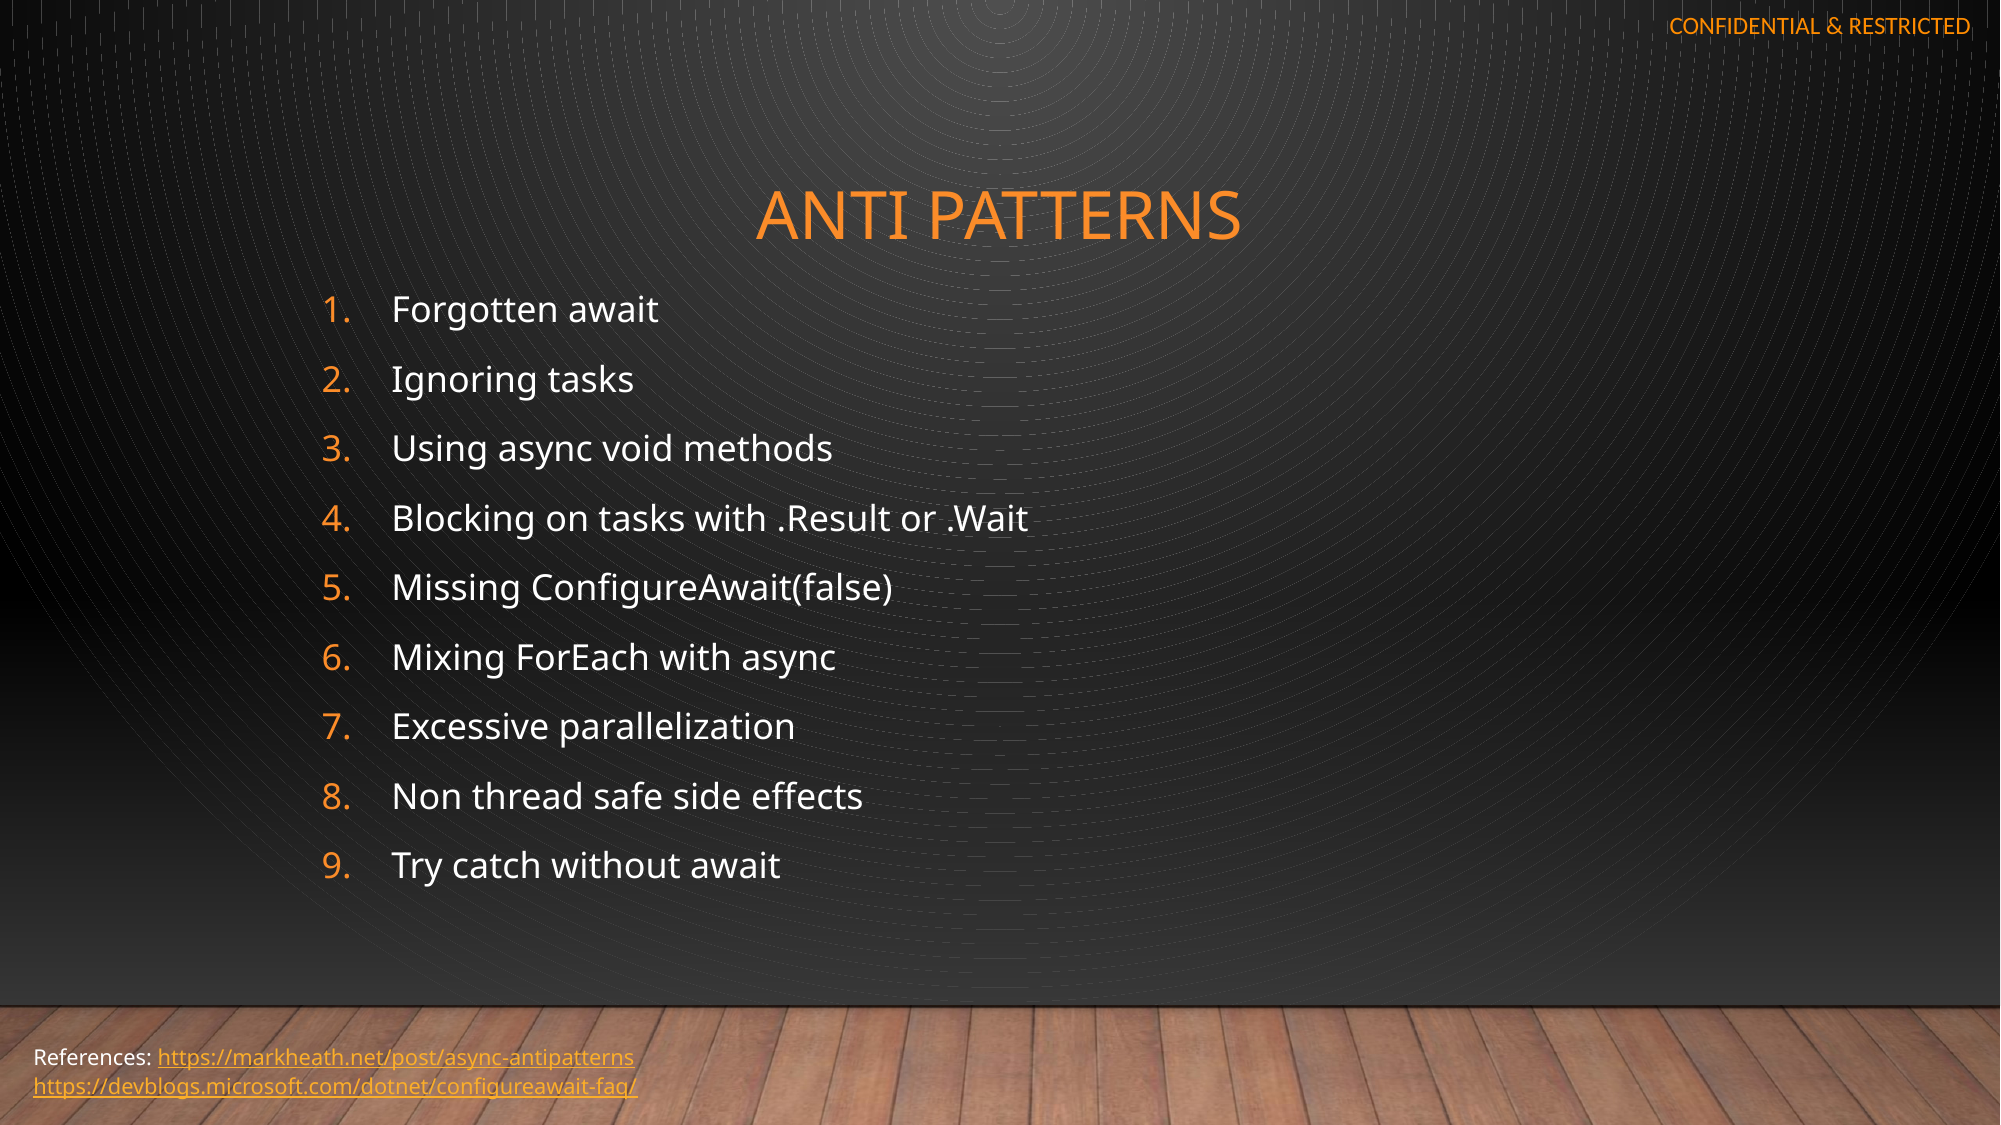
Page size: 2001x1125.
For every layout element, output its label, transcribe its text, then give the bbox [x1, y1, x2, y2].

list Forgotten await Ignoring tasks Using async void methods Blocking on tasks with .Result or .Wait Missing ConfigureAwait(false) Mixing ForEach with async Excessive parallelization Non thread safe side effects Try catch without await [306, 270, 1762, 898]
text_box References: https://markheath.net/post/async-antipatterns https://devblogs.microsoft.com/dotnet/configureawait-faq/ [18, 1035, 1852, 1125]
picture [0, 1005, 2000, 1125]
title Anti Patterns [238, 131, 1763, 305]
